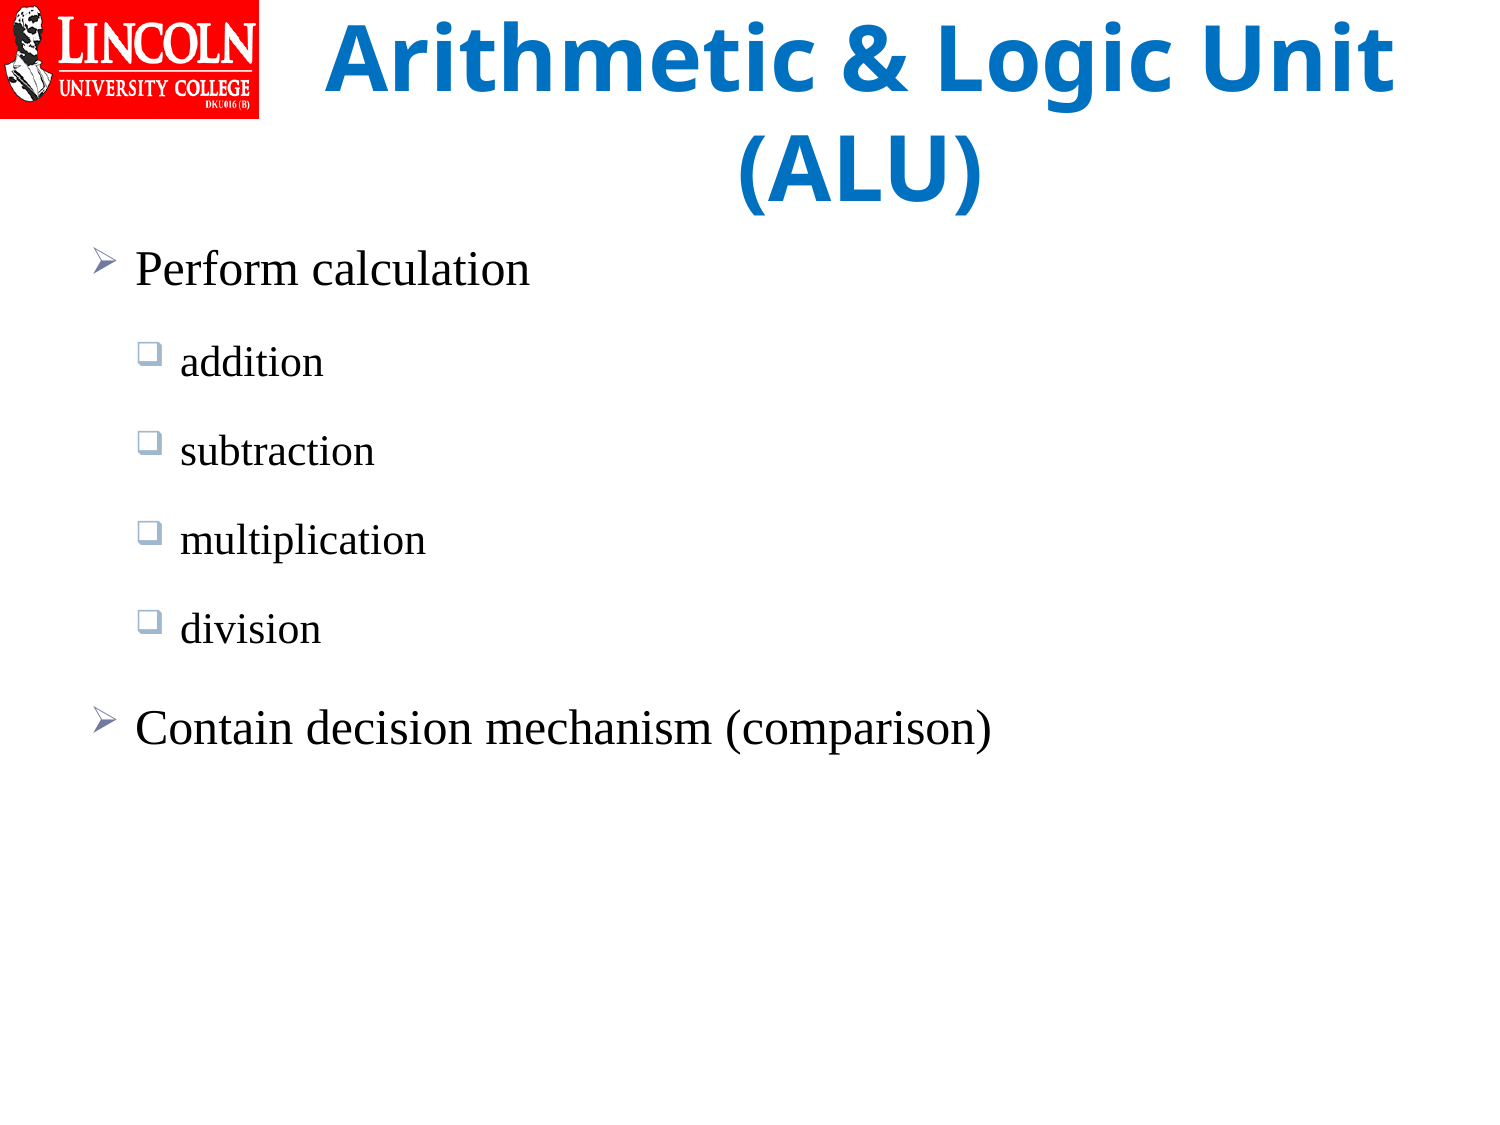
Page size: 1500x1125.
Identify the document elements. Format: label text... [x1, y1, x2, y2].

text_box Perform calculation addition subtraction multiplication division Contain decision mechanism (comparison) [87, 191, 1415, 755]
title Arithmetic & Logic Unit (ALU) [304, 0, 1415, 191]
